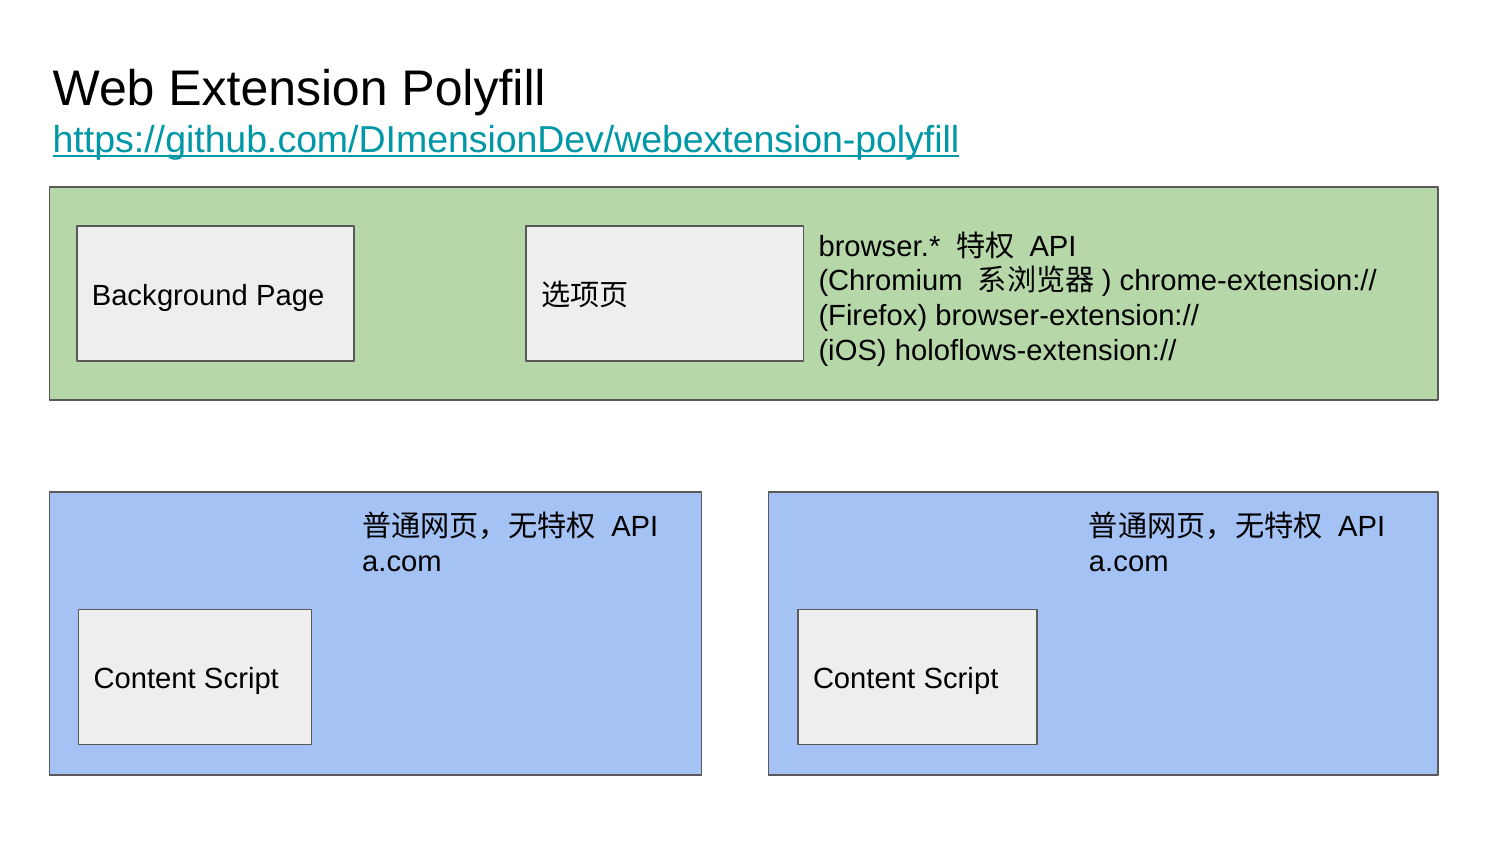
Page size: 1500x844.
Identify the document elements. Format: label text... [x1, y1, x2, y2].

text_box [49, 186, 1438, 400]
text_box 选项页 [526, 226, 803, 361]
text_box Background Page [76, 226, 355, 361]
text_box browser.* 特权 API (Chromium 系浏览器) chrome-extension:// (Firefox) browser-extension:// (iOS) holoflows-extension:// [803, 211, 1415, 376]
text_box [768, 491, 1439, 776]
text_box Web Extension Polyfill https://github.com/DImensionDev/webextension-polyfill [37, 40, 1242, 181]
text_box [49, 491, 702, 776]
